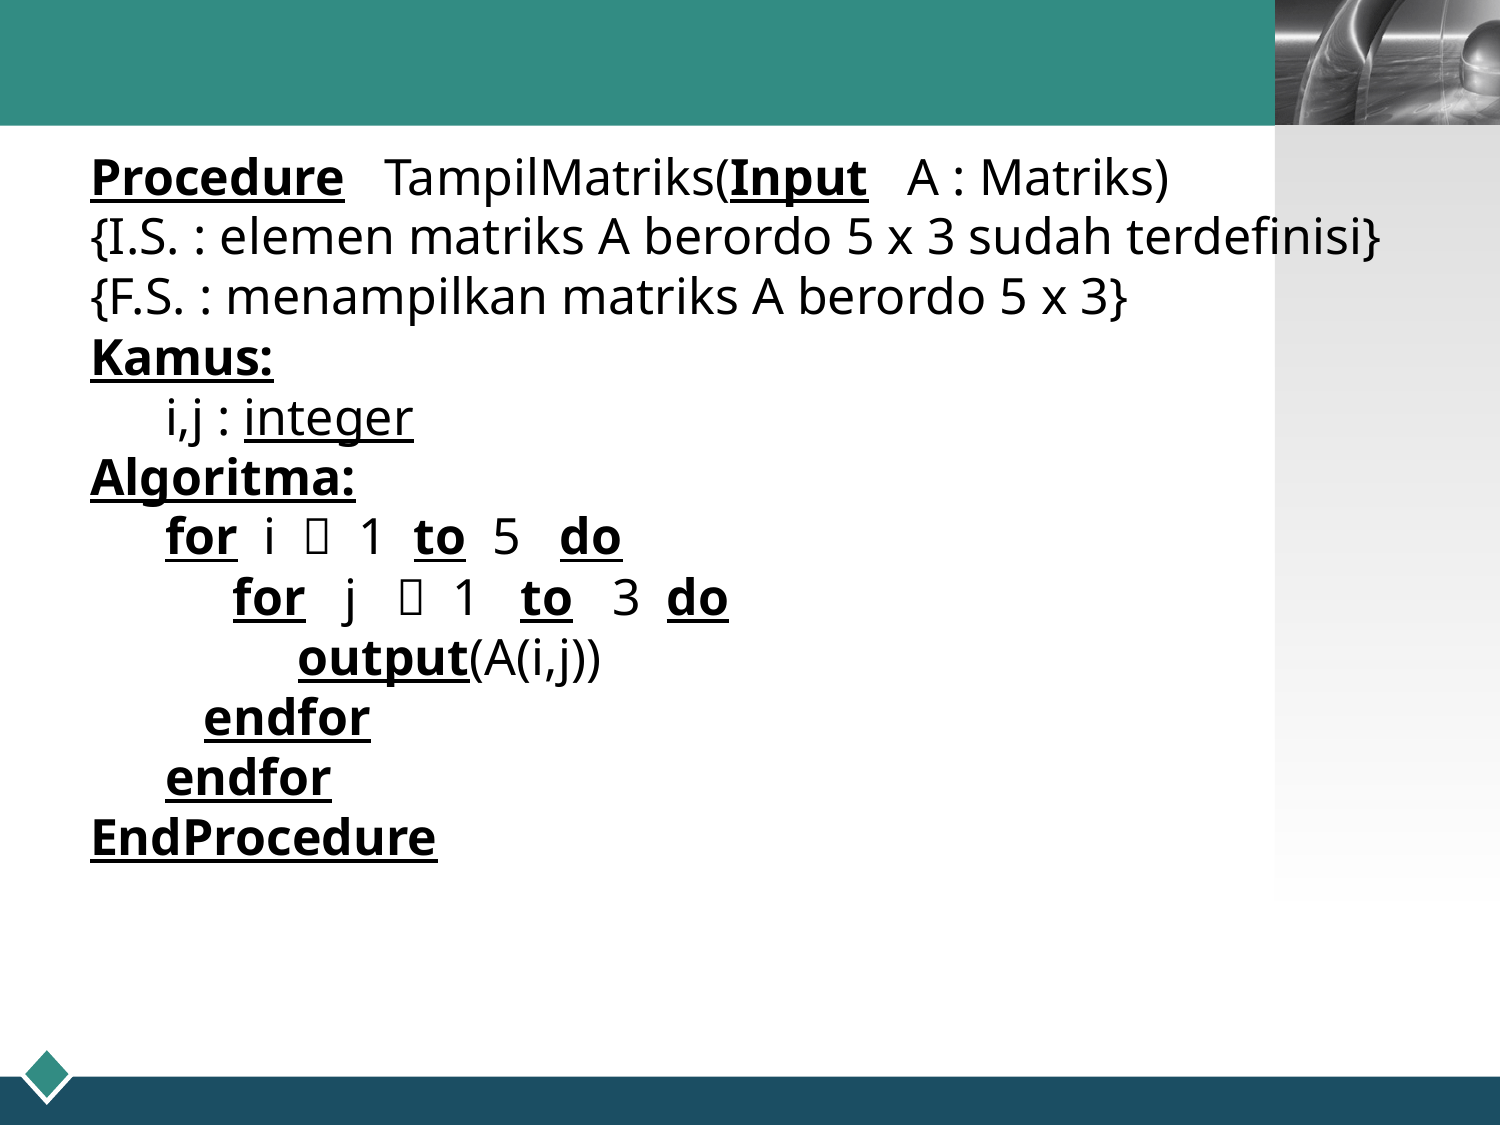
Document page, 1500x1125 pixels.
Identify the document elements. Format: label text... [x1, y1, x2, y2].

list Procedure TampilMatriks(Input A : Matriks) {I.S. : elemen matriks A berordo 5 x 3 sudah terdefinisi} {F.S. : menampilkan matriks A berordo 5 x 3} Kamus: i,j : integer Algoritma: for i  1 to 5 do for j  1 to 3 do output(A(i,j)) endfor endfor EndProcedure [74, 137, 1451, 1000]
picture [1275, 0, 1500, 125]
